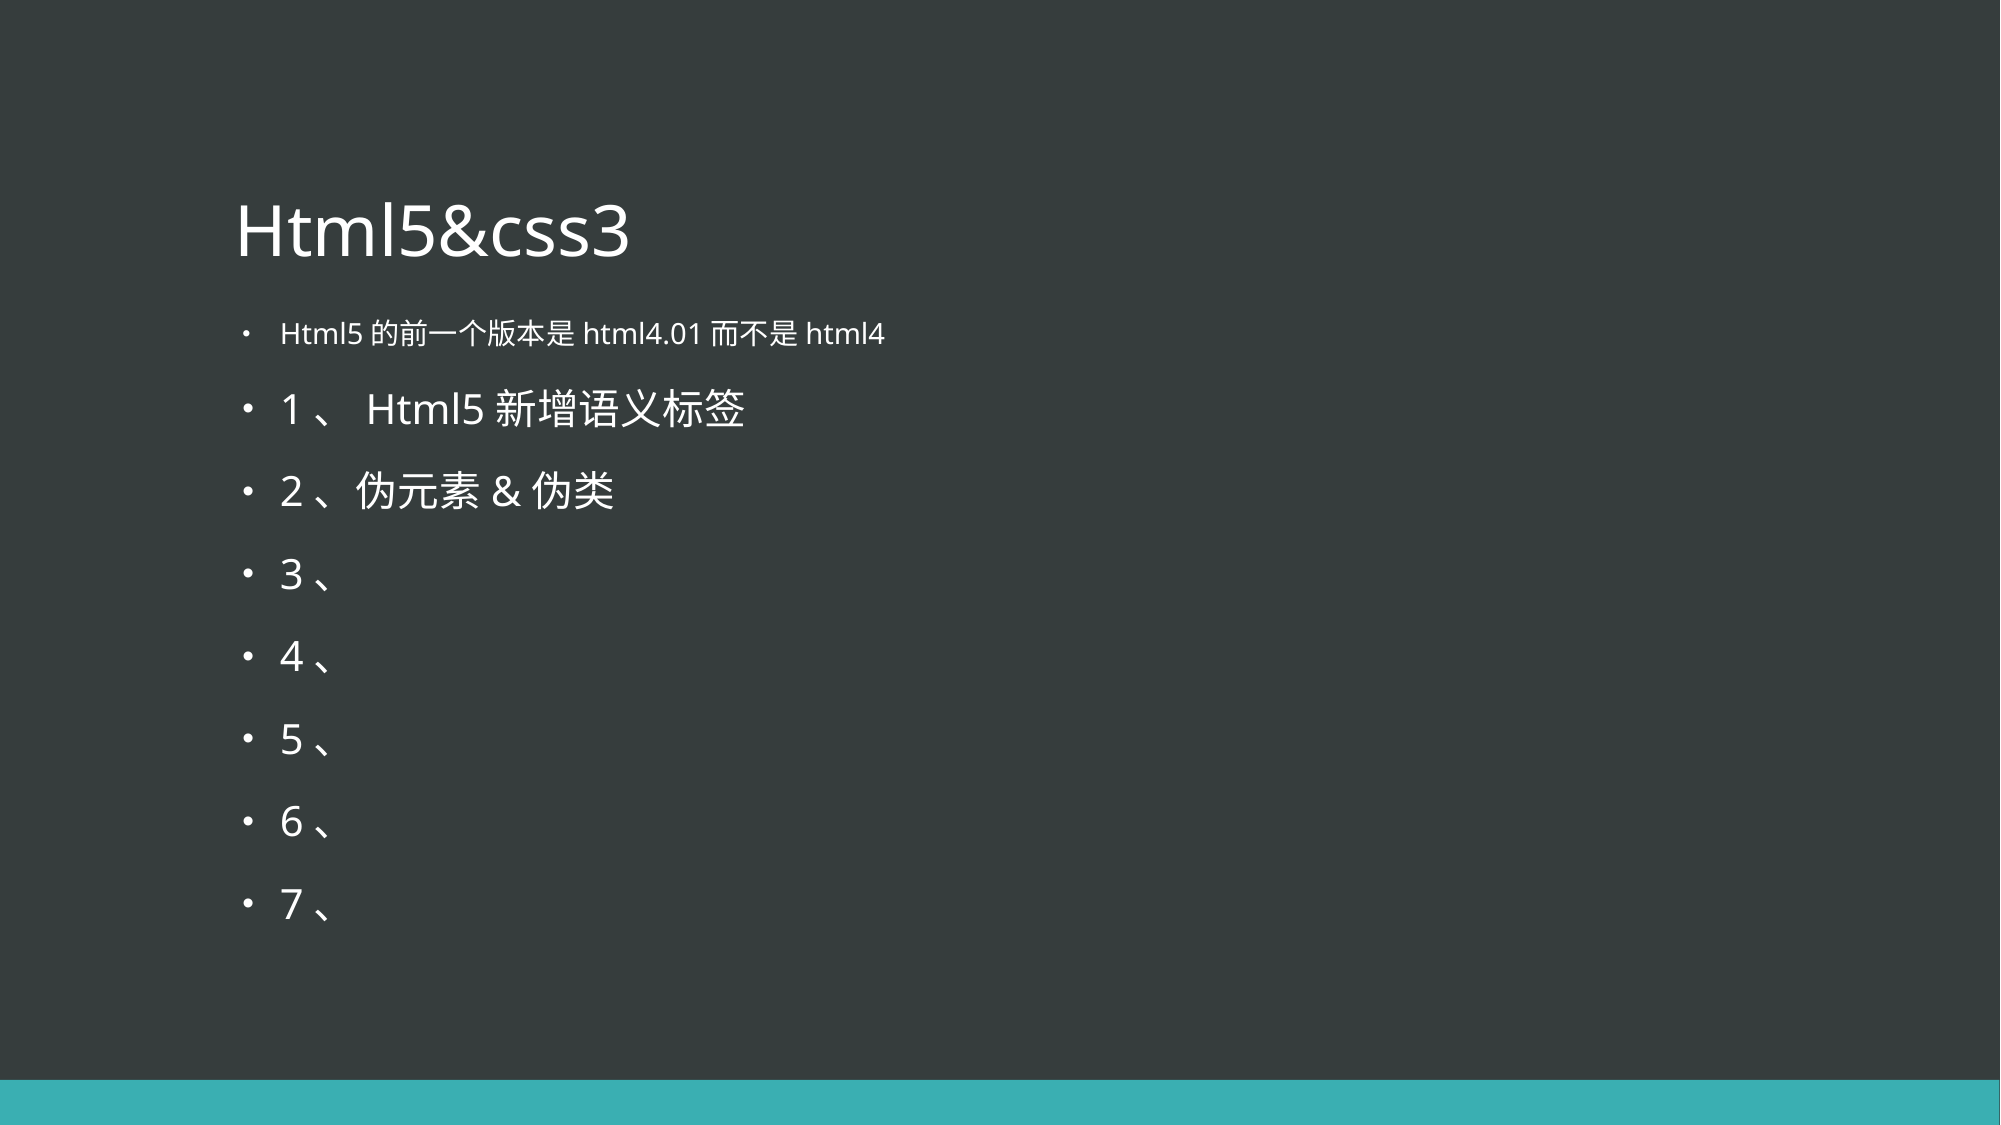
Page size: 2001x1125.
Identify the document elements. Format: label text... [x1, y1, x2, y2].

list Html5的前一个版本是html4.01而不是html4 1、Html5新增语义标签 2、伪元素&伪类 3、 4、 5、 6、 7、 [219, 311, 1780, 990]
title Html5&css3 [219, 76, 1780, 279]
